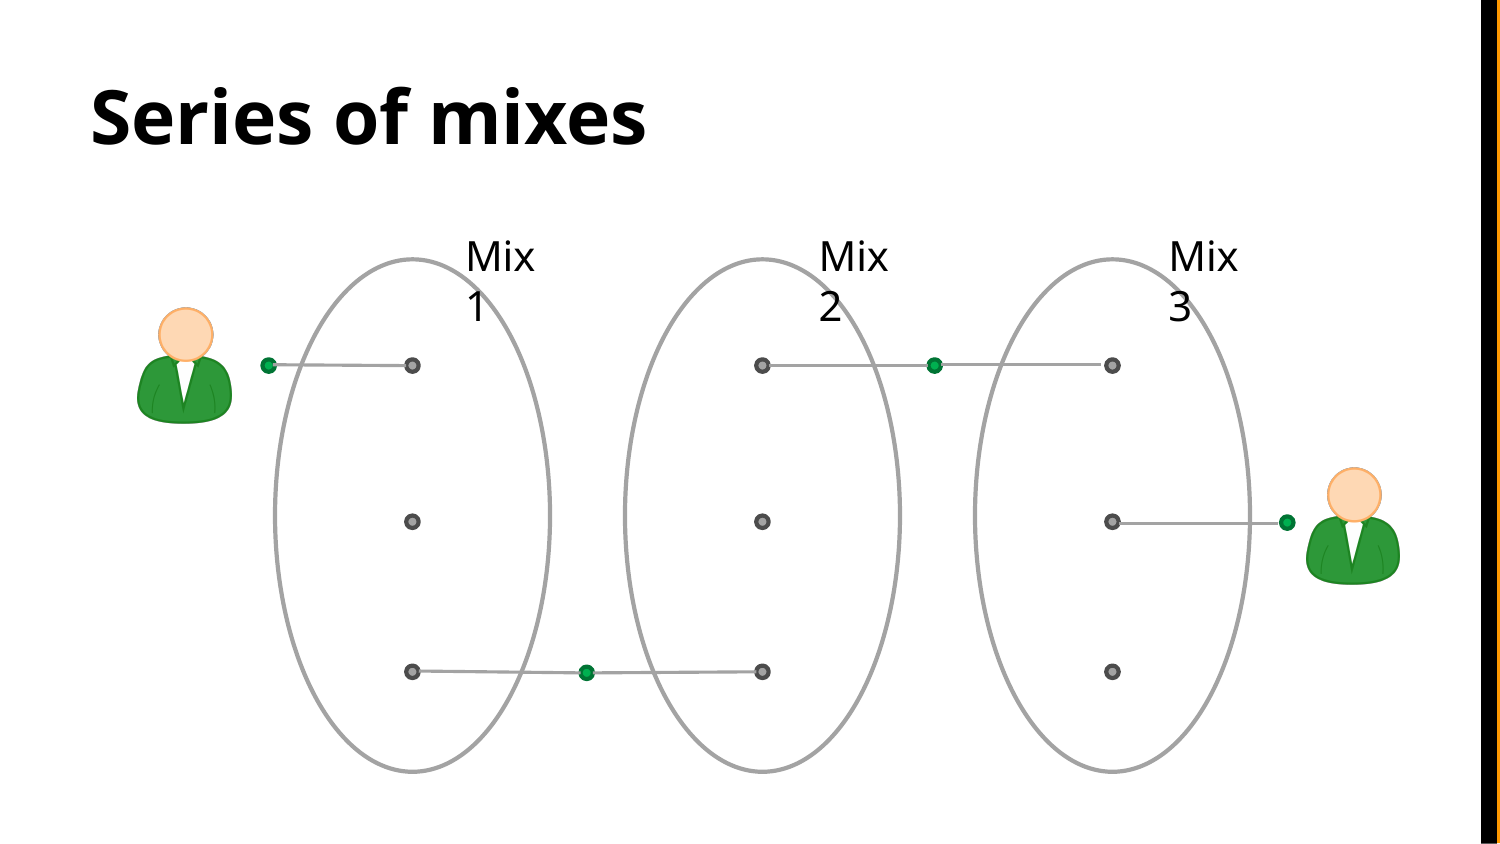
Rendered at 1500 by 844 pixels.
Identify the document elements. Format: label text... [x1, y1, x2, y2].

text_box [1106, 515, 1119, 529]
text_box [756, 359, 769, 372]
text_box [406, 359, 419, 372]
text_box [1106, 359, 1119, 372]
text_box [406, 665, 418, 679]
picture [137, 307, 232, 425]
text_box [581, 666, 593, 680]
text_box Mix 2 [803, 221, 932, 288]
text_box [275, 259, 551, 772]
text_box [756, 665, 769, 679]
title Series of mixes [75, 33, 1425, 175]
text_box [756, 515, 769, 529]
text_box [406, 515, 419, 529]
text_box [928, 359, 941, 372]
text_box [624, 259, 901, 772]
text_box [1106, 665, 1119, 679]
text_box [418, 670, 581, 674]
text_box [975, 259, 1251, 772]
text_box Mix 3 [1153, 221, 1282, 288]
text_box [1281, 516, 1294, 529]
picture [1305, 467, 1401, 585]
text_box [262, 359, 275, 372]
text_box Mix 1 [450, 221, 579, 288]
